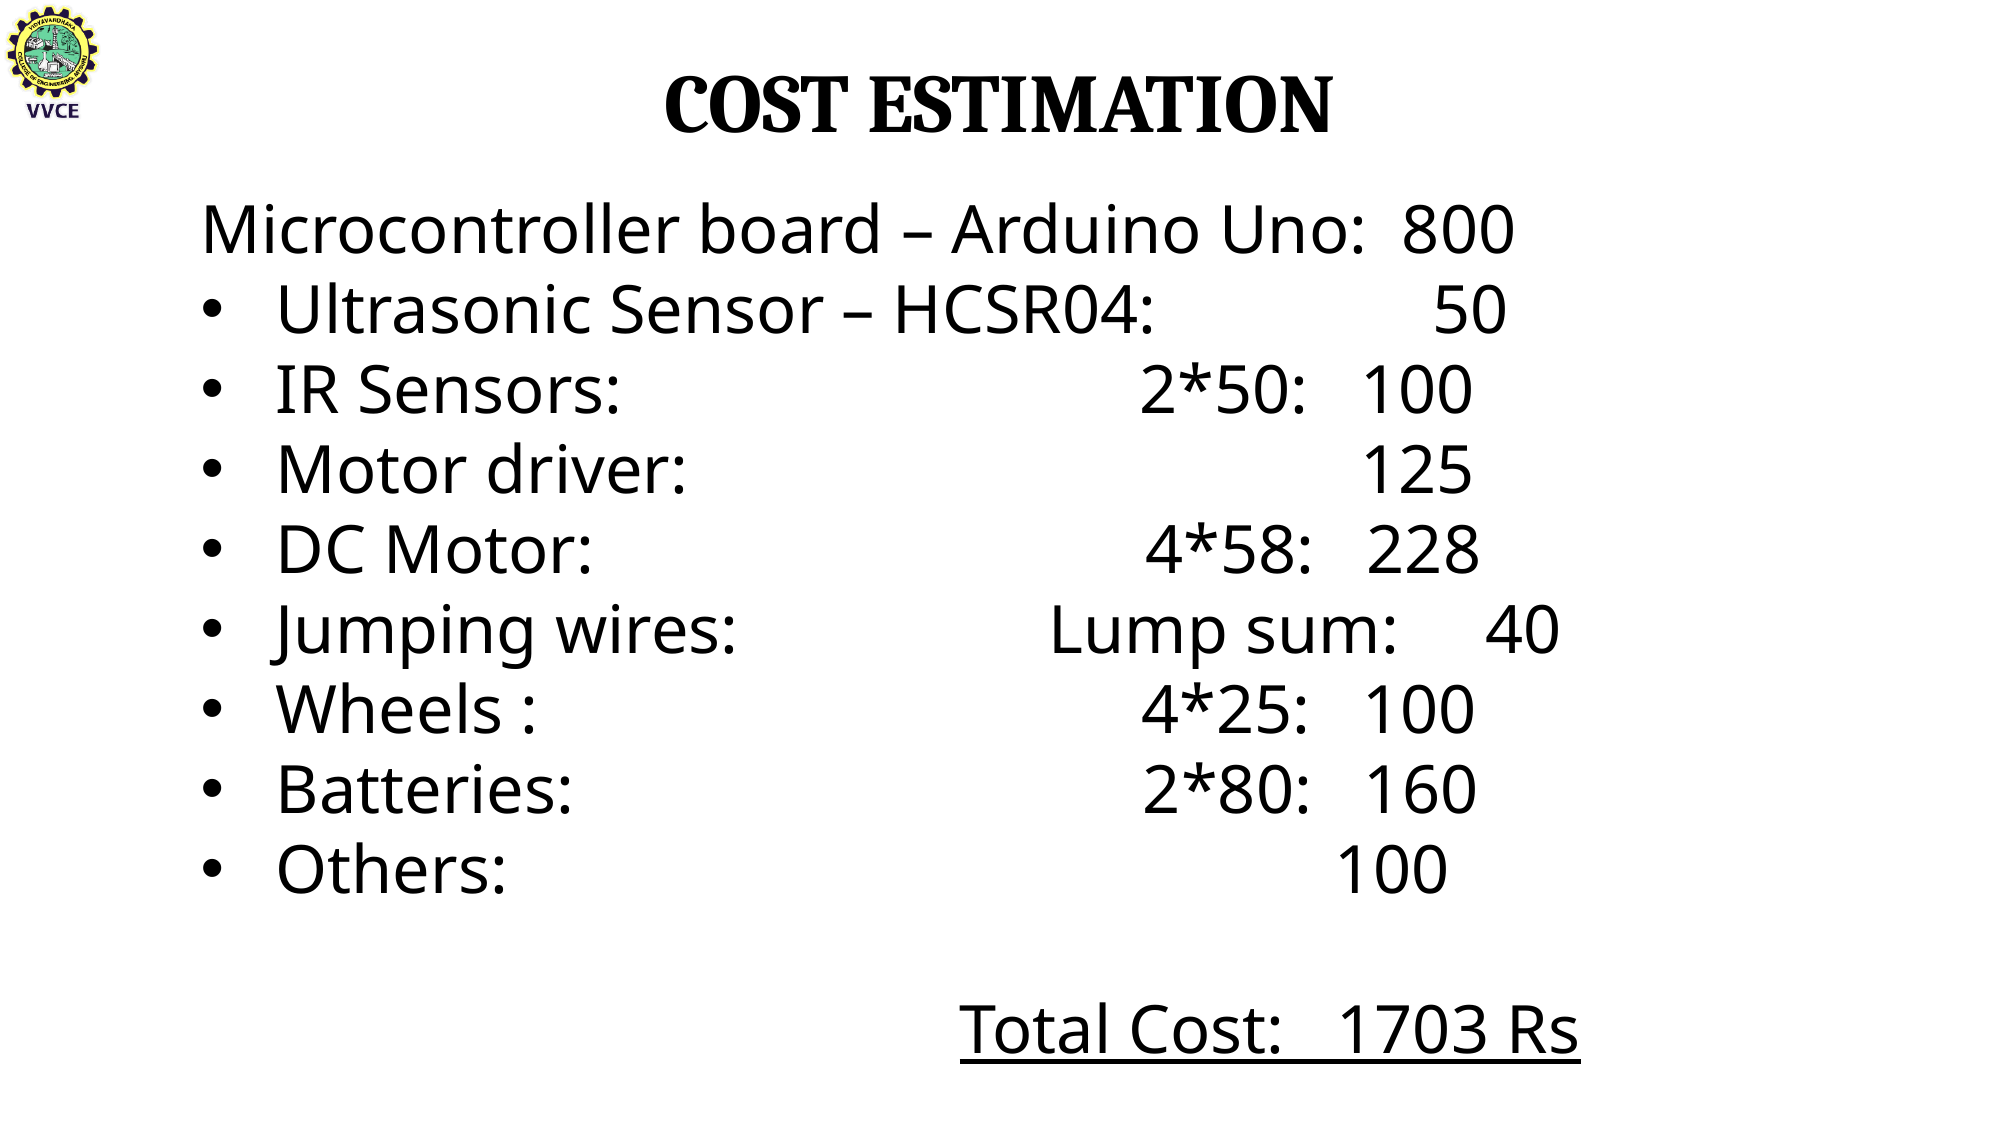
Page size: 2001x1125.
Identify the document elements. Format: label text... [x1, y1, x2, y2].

text_box COST ESTIMATION [499, 41, 1501, 157]
picture [0, 0, 106, 124]
text_box Microcontroller board – Arduino Uno: 800 Ultrasonic Sensor – HCSR04: 50 IR Sensors: 2*50: 100 Motor driver: 125 DC Motor: 4*58: 228 Jumping wires: Lump sum: 40 Wheels : 4*25: 100 Batteries: 2*80: 160 Others: 100 Total Cost: 1703 Rs [185, 179, 1887, 1075]
